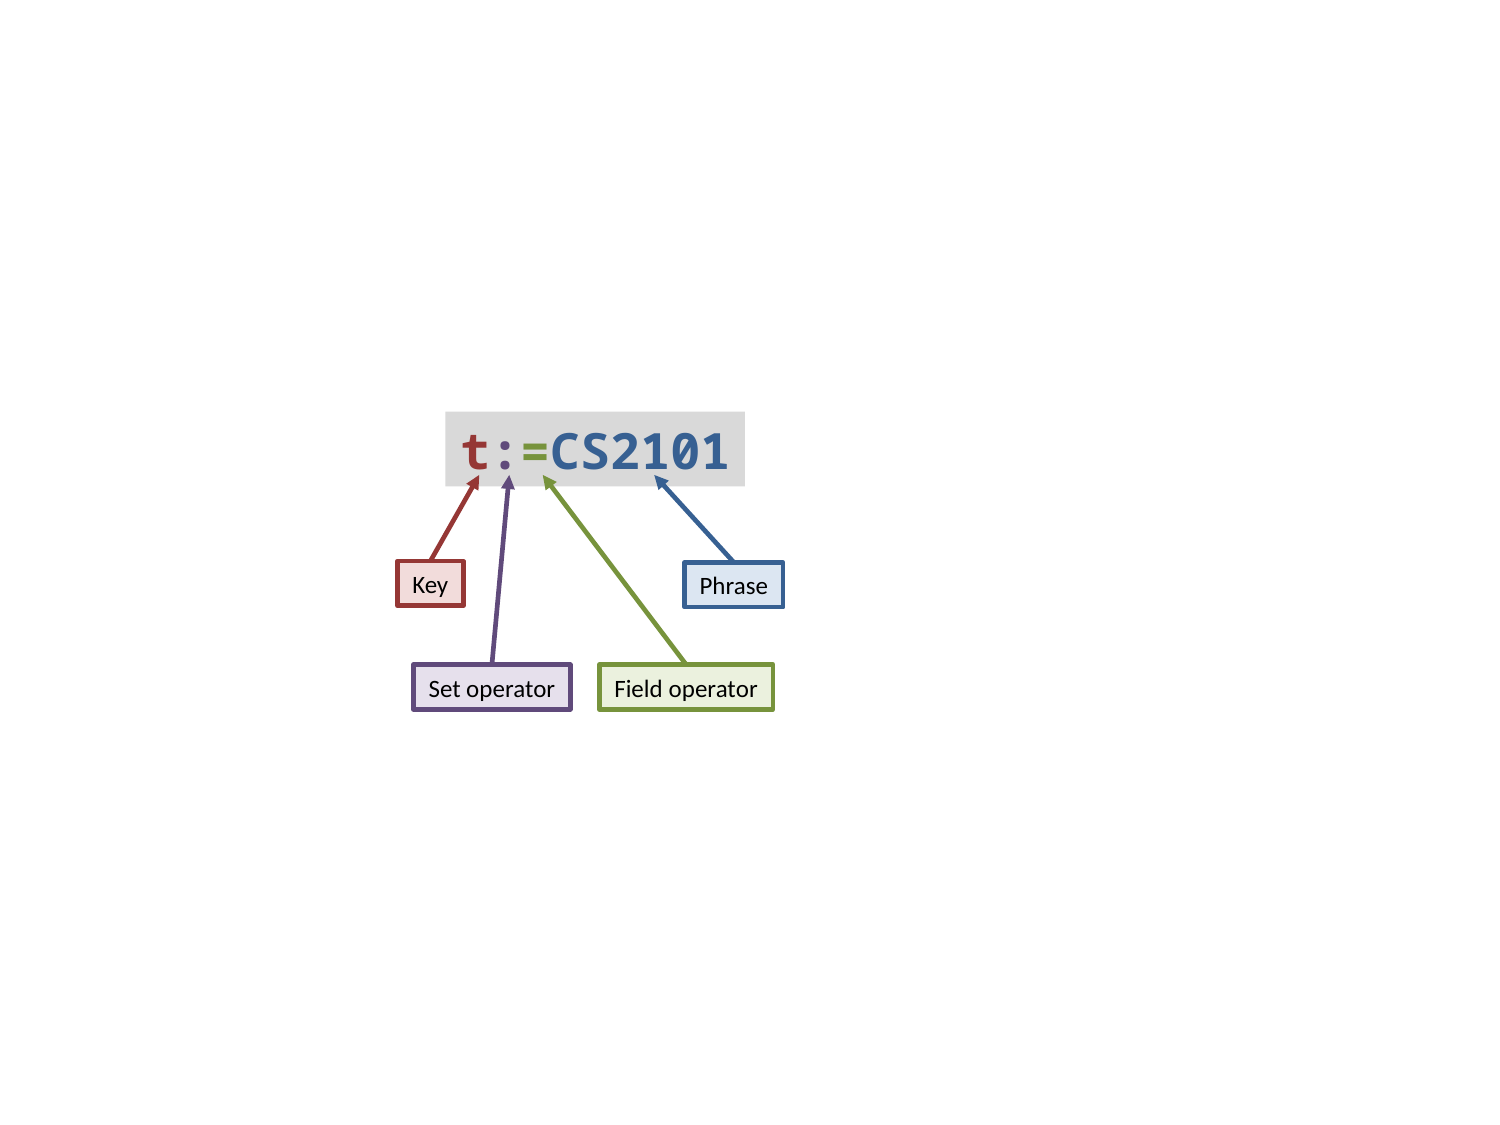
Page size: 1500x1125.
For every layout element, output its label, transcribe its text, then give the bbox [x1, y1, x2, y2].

text_box Key [397, 561, 464, 606]
text_box Field operator [599, 664, 773, 710]
text_box t:=CS2101 [445, 411, 745, 487]
text_box Phrase [691, 562, 784, 608]
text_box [542, 474, 687, 665]
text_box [430, 474, 480, 562]
text_box Set operator [413, 664, 571, 710]
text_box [687, 474, 735, 563]
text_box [491, 474, 510, 665]
